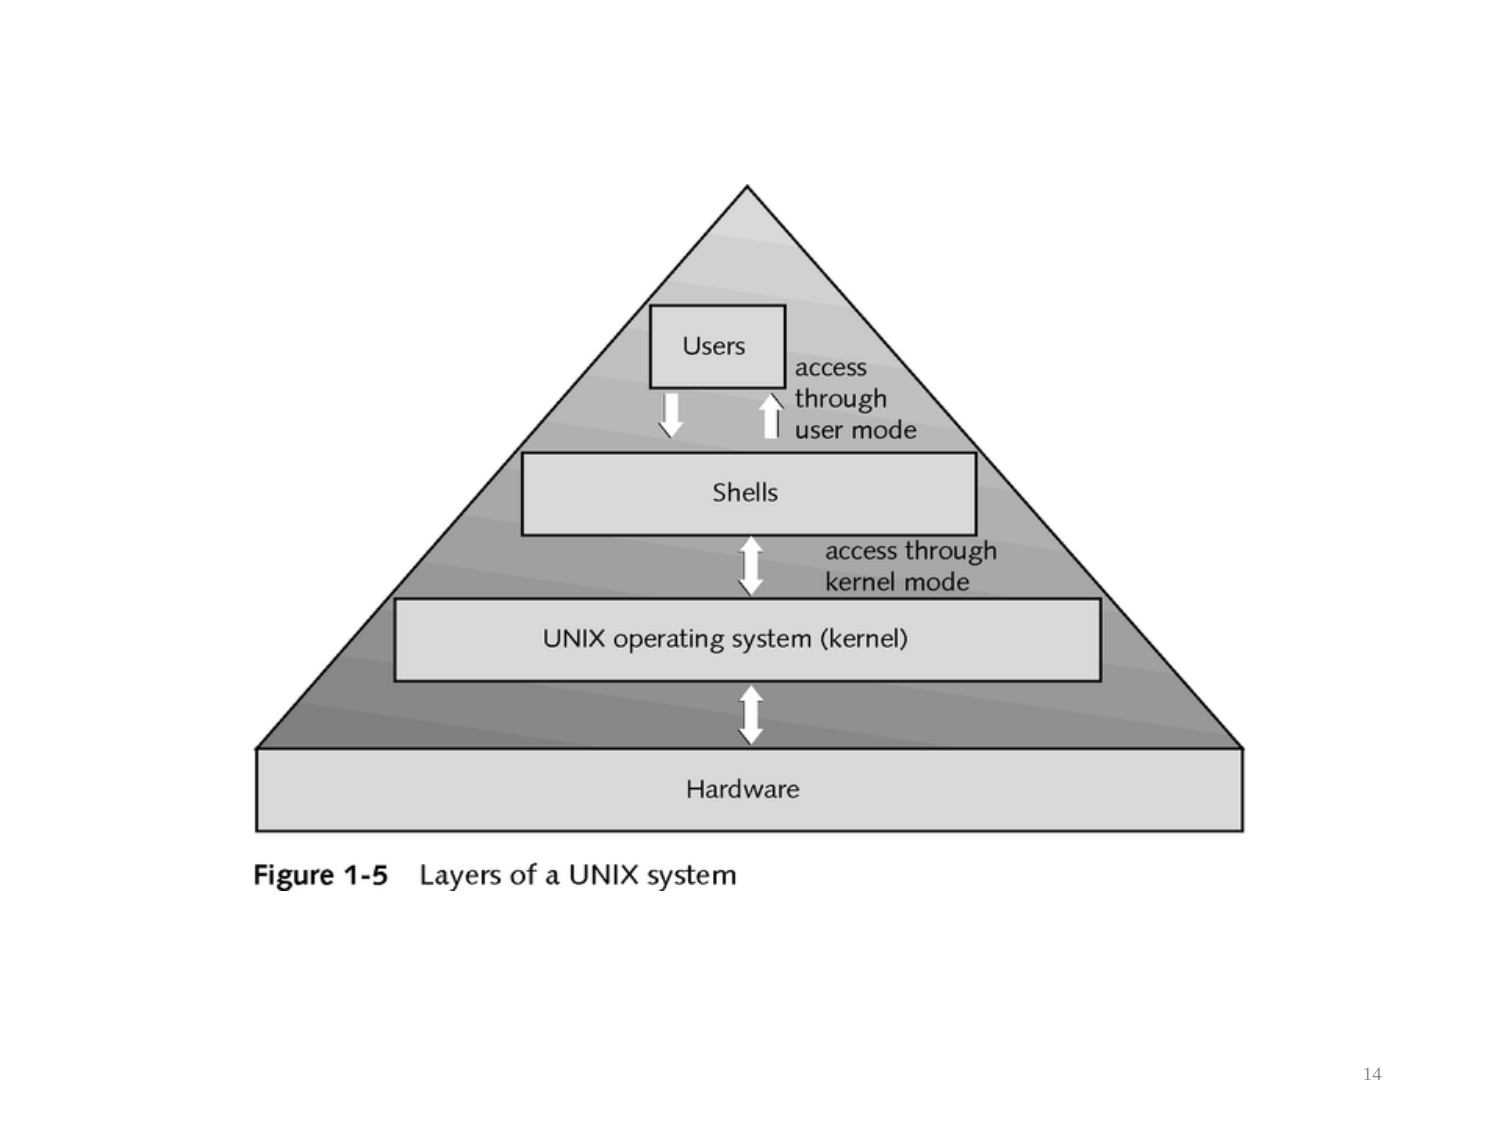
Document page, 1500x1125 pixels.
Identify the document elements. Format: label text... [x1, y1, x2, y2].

slide_number 14 [1059, 1042, 1397, 1103]
picture [249, 184, 1250, 891]
